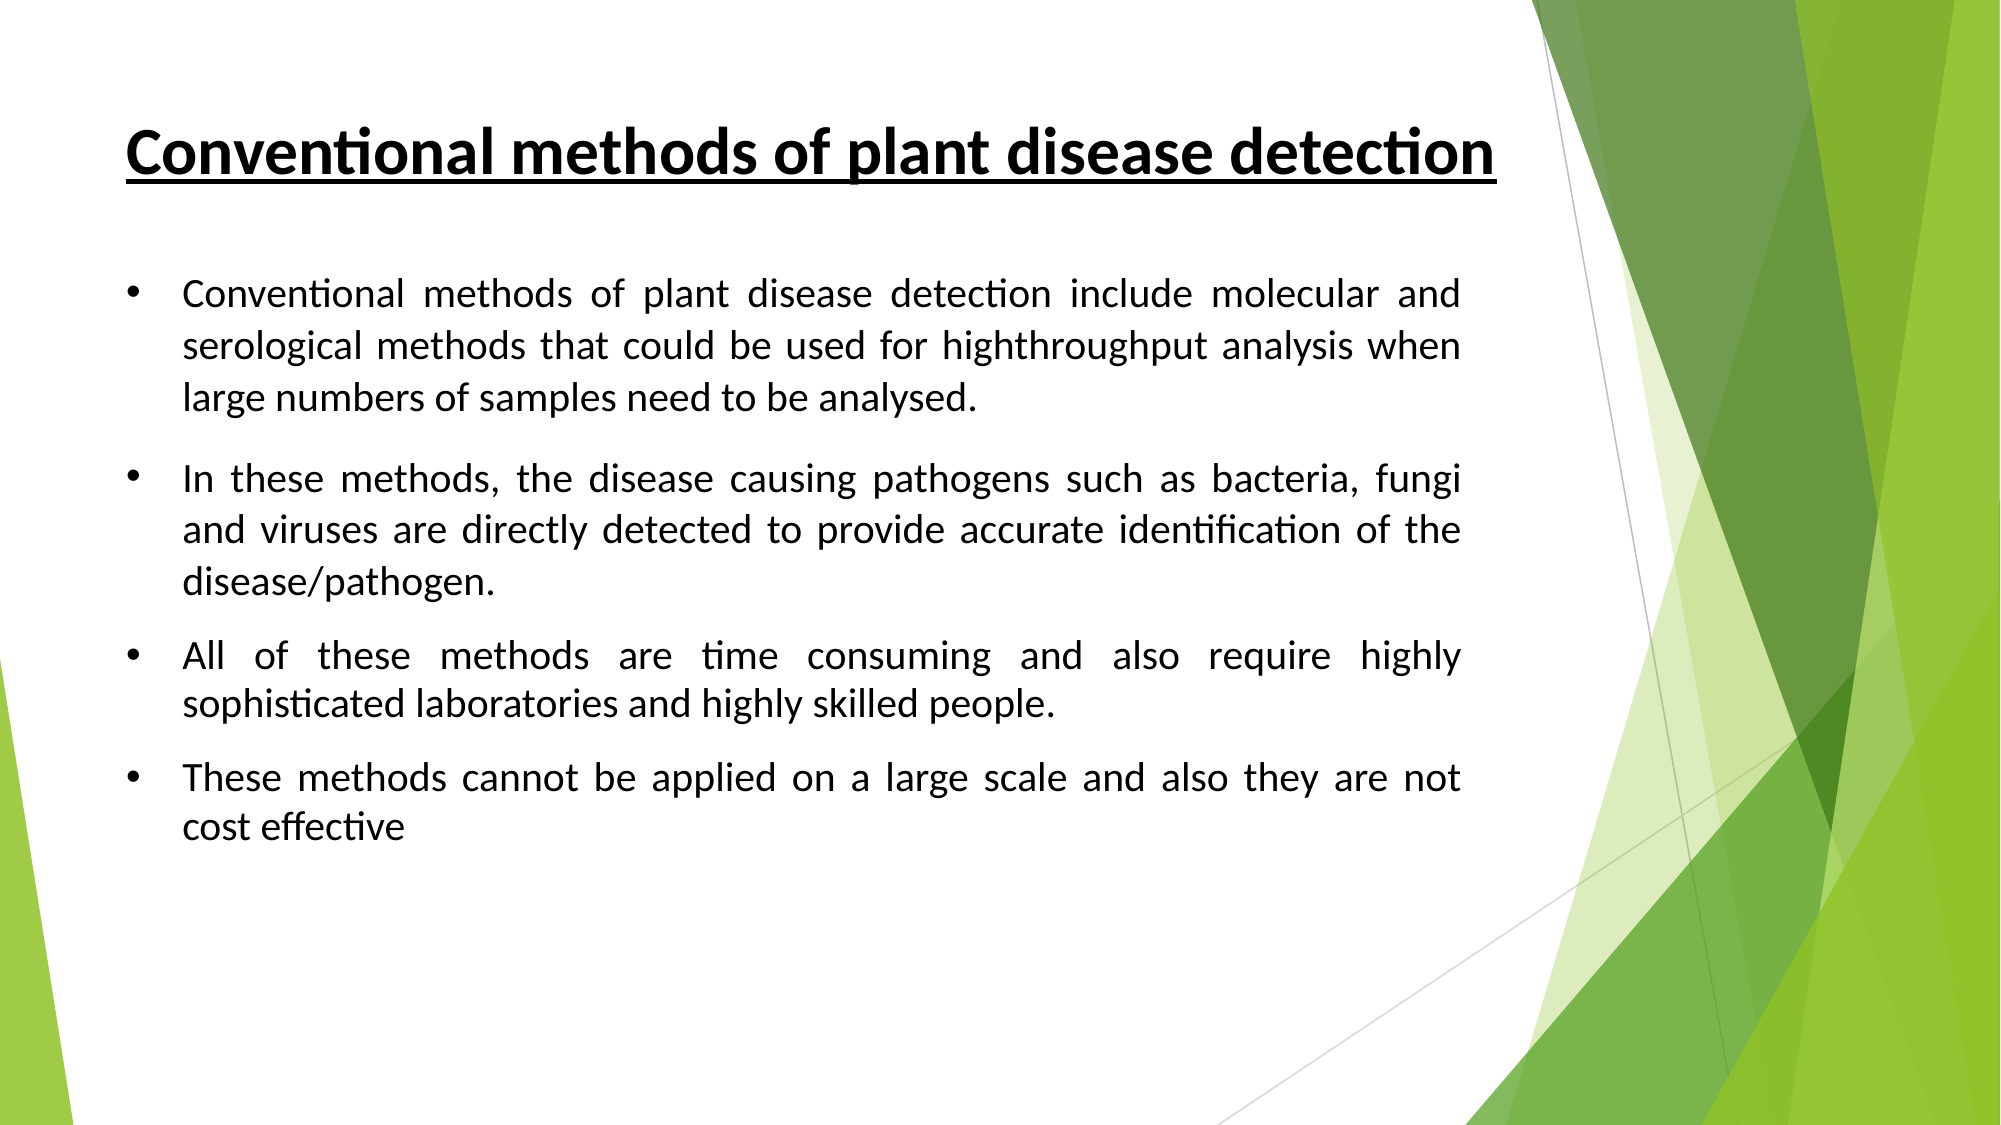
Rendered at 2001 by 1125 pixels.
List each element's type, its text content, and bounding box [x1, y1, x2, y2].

list Conventional methods of plant disease detection include molecular and serological methods that could be used for highthroughput analysis when large numbers of samples need to be analysed. In these methods, the disease causing pathogens such as bacteria, fungi and viruses are directly detected to provide accurate identification of the disease/pathogen. All of these methods are time consuming and also require highly sophisticated laboratories and highly skilled people. These methods cannot be applied on a large scale and also they are not cost effective [111, 257, 1522, 991]
title Conventional methods of plant disease detection [111, 99, 1522, 257]
